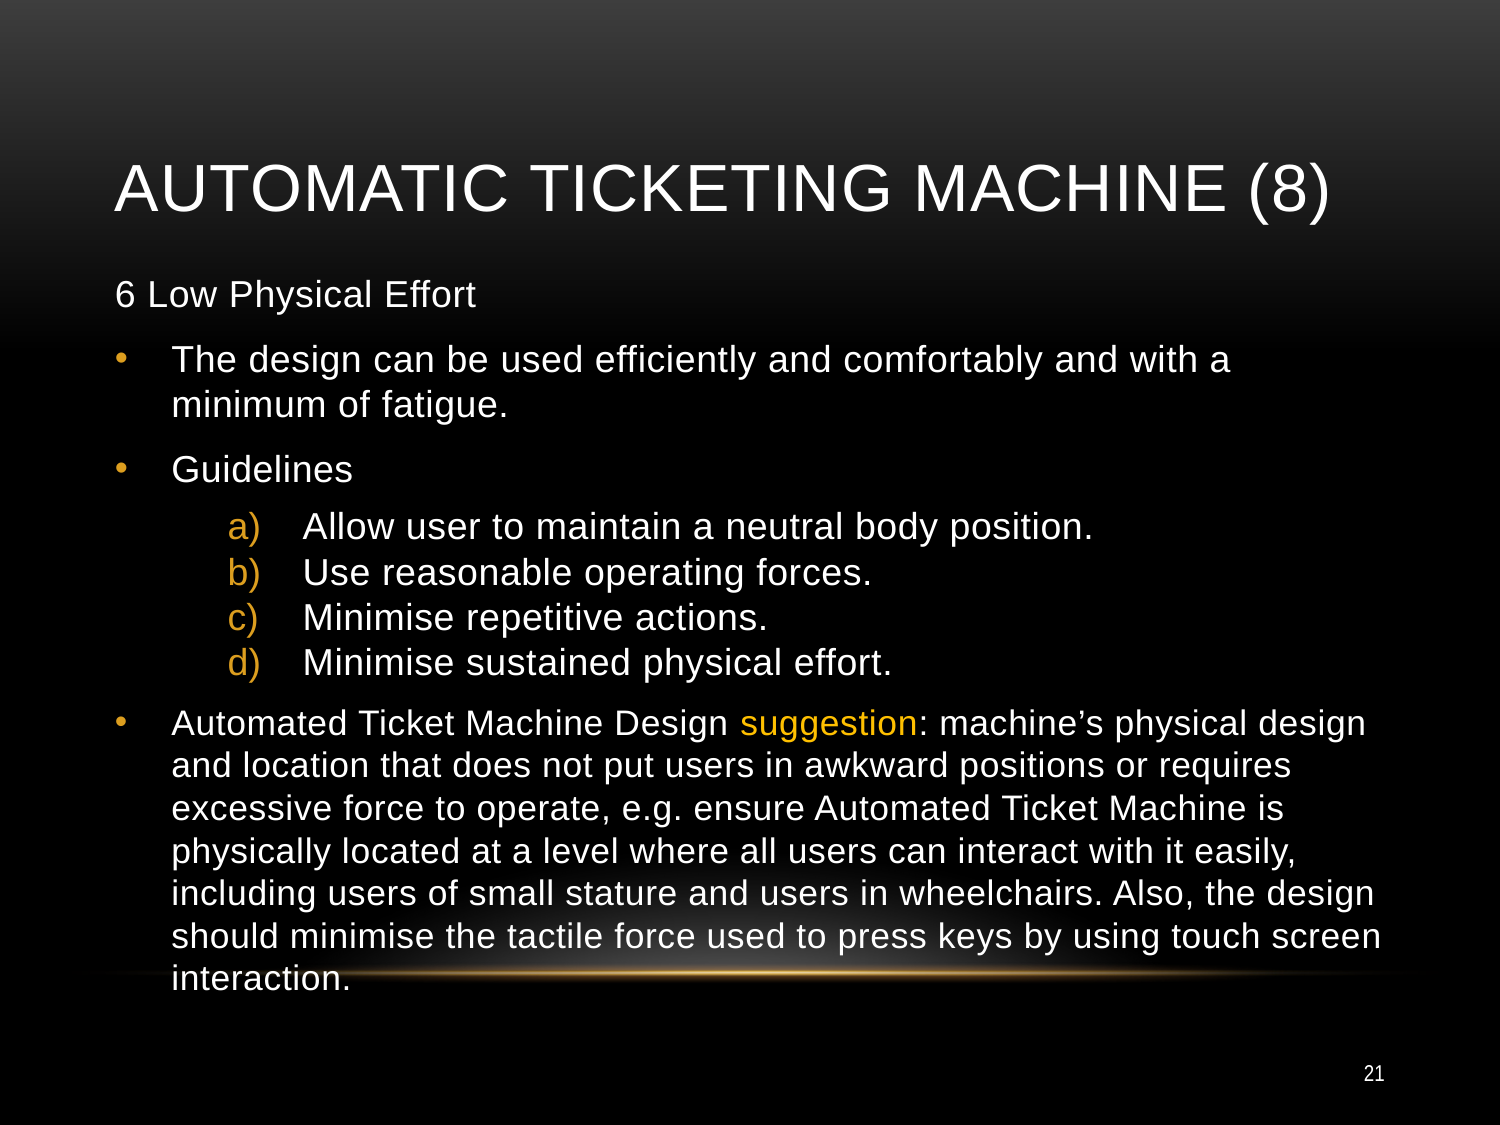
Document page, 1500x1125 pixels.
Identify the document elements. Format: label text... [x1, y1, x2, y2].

title Automatic Ticketing Machine (8) [99, 45, 1400, 233]
picture [0, 0, 1500, 1125]
list 6 Low Physical Effort The design can be used efficiently and comfortably and with a minimum of fatigue. Guidelines Allow user to maintain a neutral body position. Use reasonable operating forces. Minimise repetitive actions. Minimise sustained physical effort. Automated Ticket Machine Design suggestion: machine’s physical design and location that does not put users in awkward positions or requires excessive force to operate, e.g. ensure Automated Ticket Machine is physically located at a level where all users can interact with it easily, including users of small stature and users in wheelchairs. Also, the design should minimise the tactile force used to press keys by using touch screen interaction. [99, 262, 1400, 1000]
slide_number 21 [1237, 1042, 1400, 1103]
